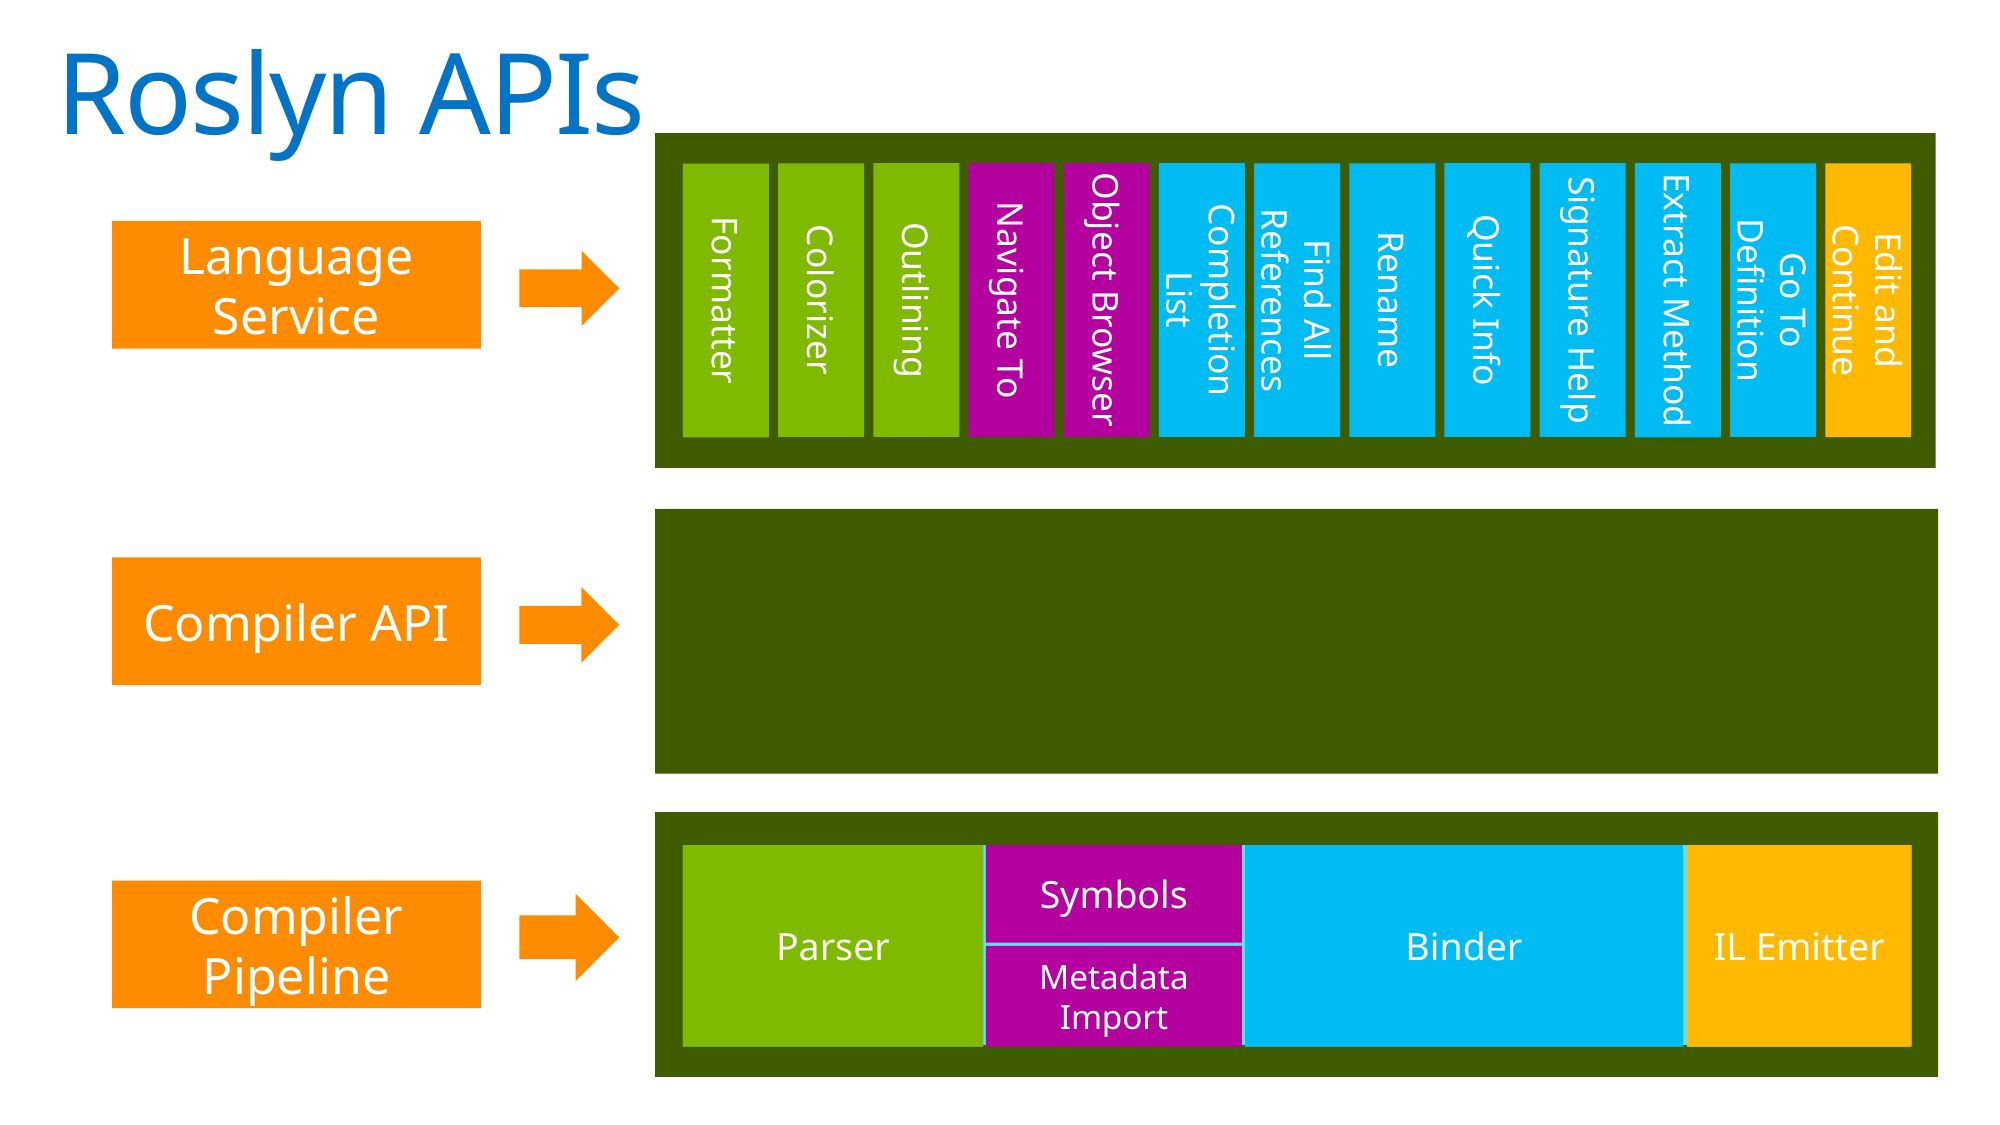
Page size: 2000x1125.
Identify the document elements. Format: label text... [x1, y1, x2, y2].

text_box [518, 249, 620, 327]
text_box Binder [1244, 844, 1684, 1047]
text_box [654, 508, 1939, 775]
text_box Formatter [682, 163, 770, 438]
title Roslyn APIs [0, 37, 1829, 161]
text_box Rename [1349, 163, 1436, 438]
text_box Compiler Pipeline [111, 880, 482, 1009]
text_box [654, 132, 1936, 469]
text_box Completion List [1158, 162, 1246, 438]
text_box IL Emitter [1686, 844, 1912, 1047]
text_box Symbols [985, 844, 1243, 943]
text_box Find All References [1253, 163, 1341, 438]
text_box Outlining [873, 162, 960, 438]
text_box Object Browser [1063, 162, 1150, 438]
text_box Go To Definition [1729, 163, 1817, 438]
text_box Parser [682, 844, 984, 1047]
text_box Edit and Continue [1825, 163, 1912, 438]
text_box Signature Help [1539, 162, 1626, 438]
text_box [518, 892, 620, 982]
text_box Metadata Import [985, 945, 1243, 1047]
text_box [518, 586, 620, 664]
text_box Extract Method [1634, 162, 1722, 438]
text_box Quick Info [1444, 162, 1531, 438]
text_box Language Service [111, 220, 482, 349]
text_box [654, 811, 1939, 1078]
text_box Colorizer [777, 163, 865, 438]
text_box Compiler API [111, 557, 482, 686]
text_box Navigate To [968, 162, 1055, 438]
